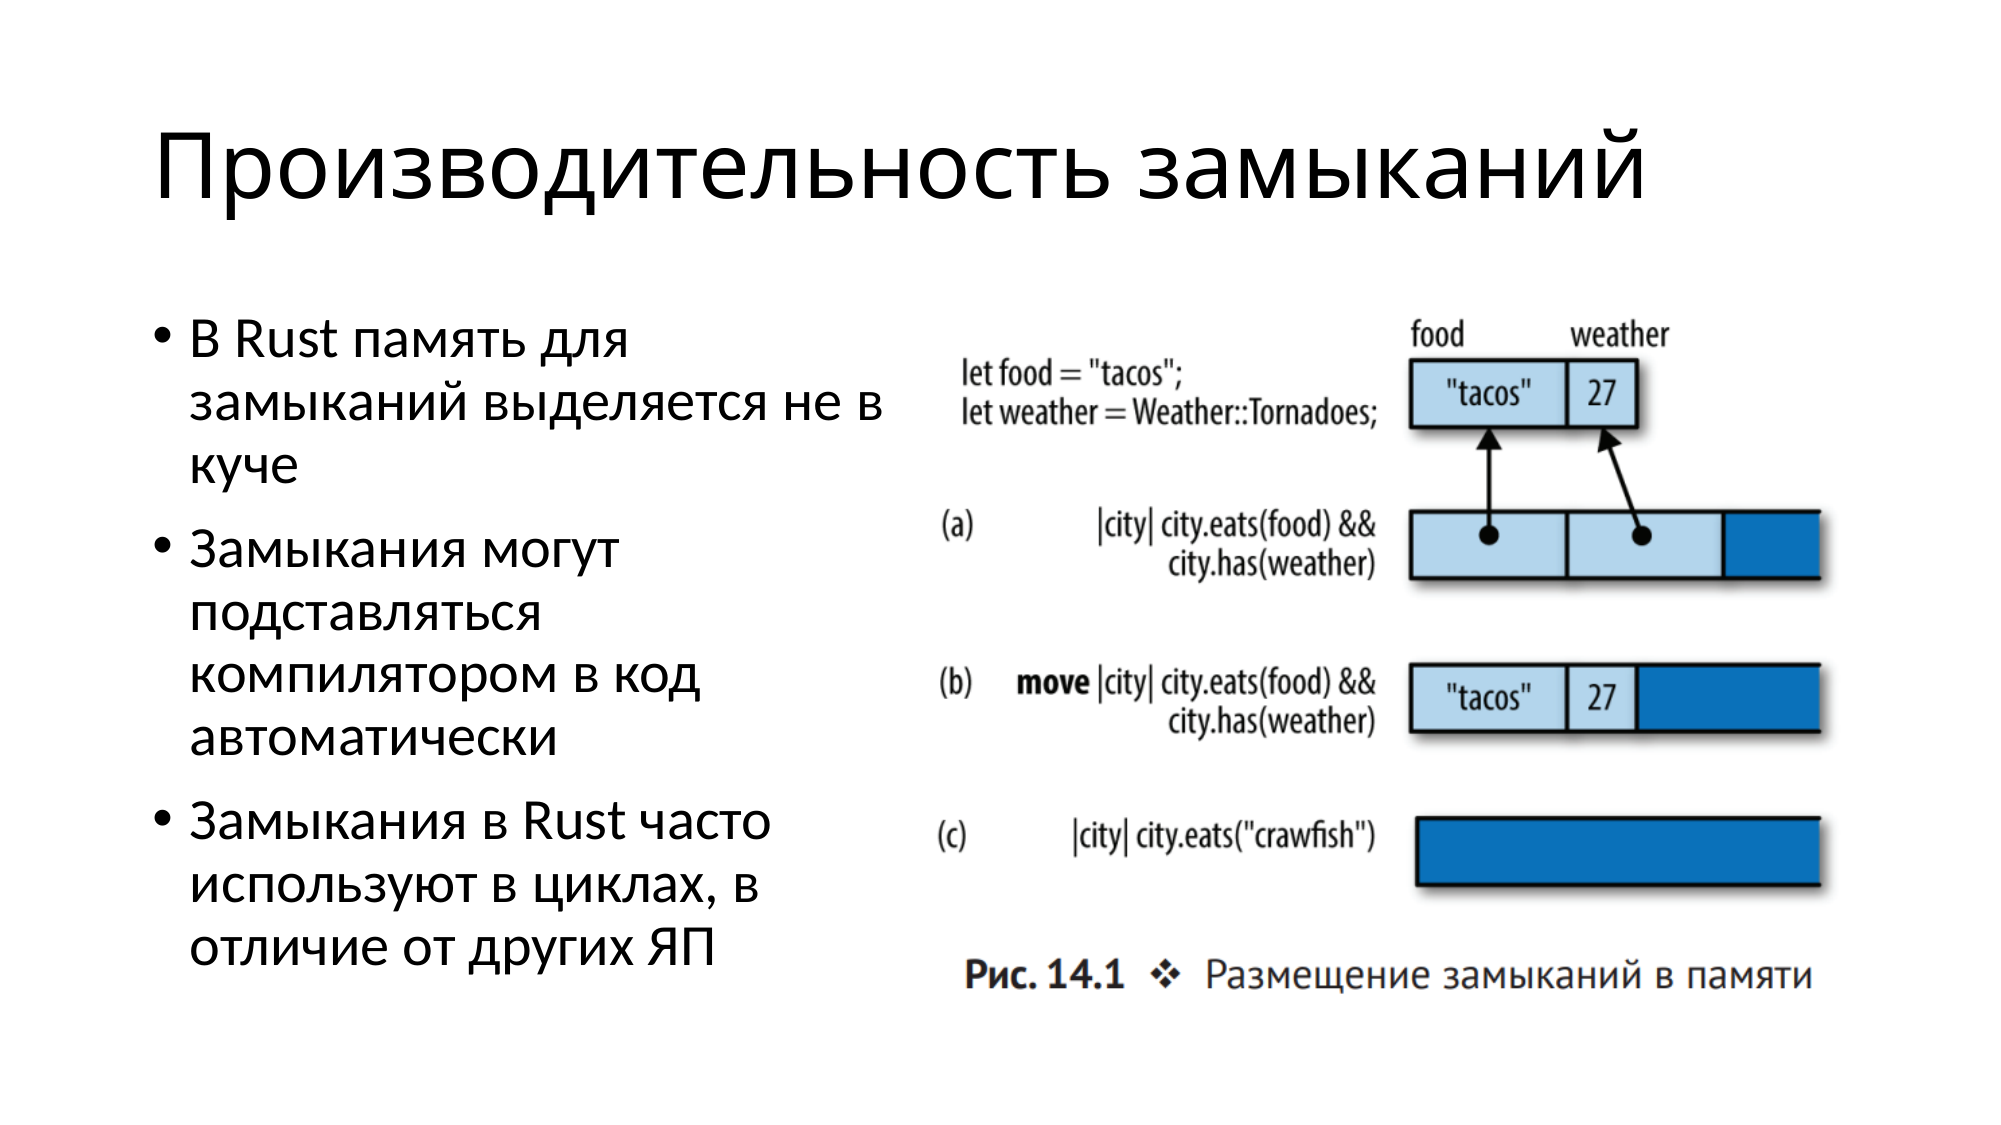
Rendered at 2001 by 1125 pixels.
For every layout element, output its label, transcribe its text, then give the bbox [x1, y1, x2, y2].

list В Rust память для замыканий выделяется не в куче Замыкания могут подставляться компилятором в код автоматически Замыкания в Rust часто используют в циклах, в отличие от других ЯП [137, 299, 899, 1014]
picture [899, 299, 1863, 1014]
title Производительность замыканий [137, 59, 1863, 278]
